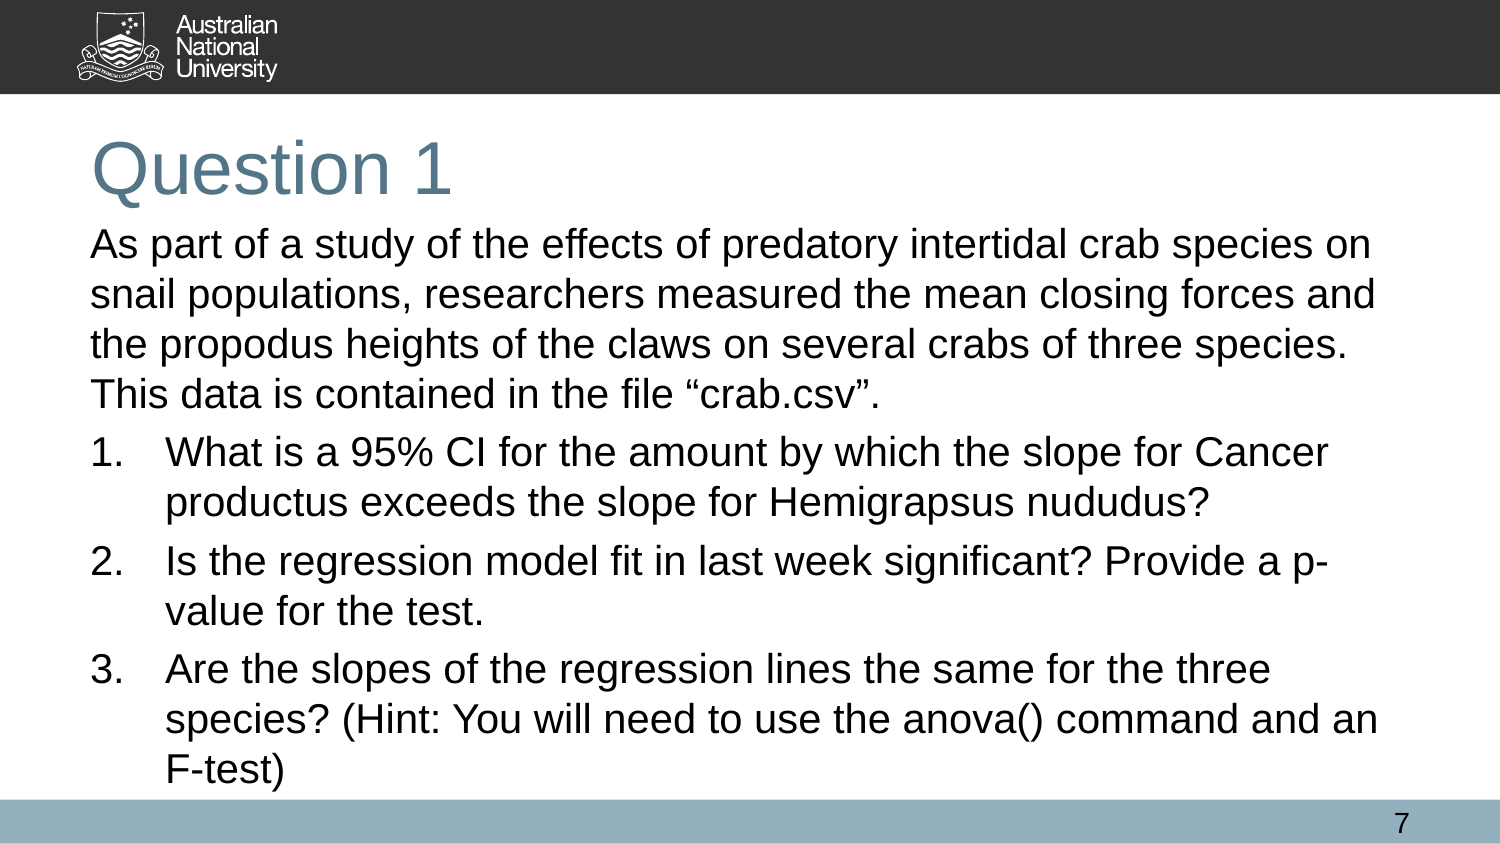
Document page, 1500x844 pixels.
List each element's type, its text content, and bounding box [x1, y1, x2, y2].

slide_number 7 [1328, 796, 1425, 824]
list As part of a study of the effects of predatory intertidal crab species on snail populations, researchers measured the mean closing forces and the propodus heights of the claws on several crabs of three species. This data is contained in the file “crab.csv”. What is a 95% CI for the amount by which the slope for Cancer productus exceeds the slope for Hemigrapsus nududus? Is the regression model fit in last week significant? Provide a p-value for the test. Are the slopes of the regression lines the same for the three species? (Hint: You will need to use the anova() command and an F-test) [75, 209, 1425, 728]
title Question 1 [76, 94, 1427, 235]
